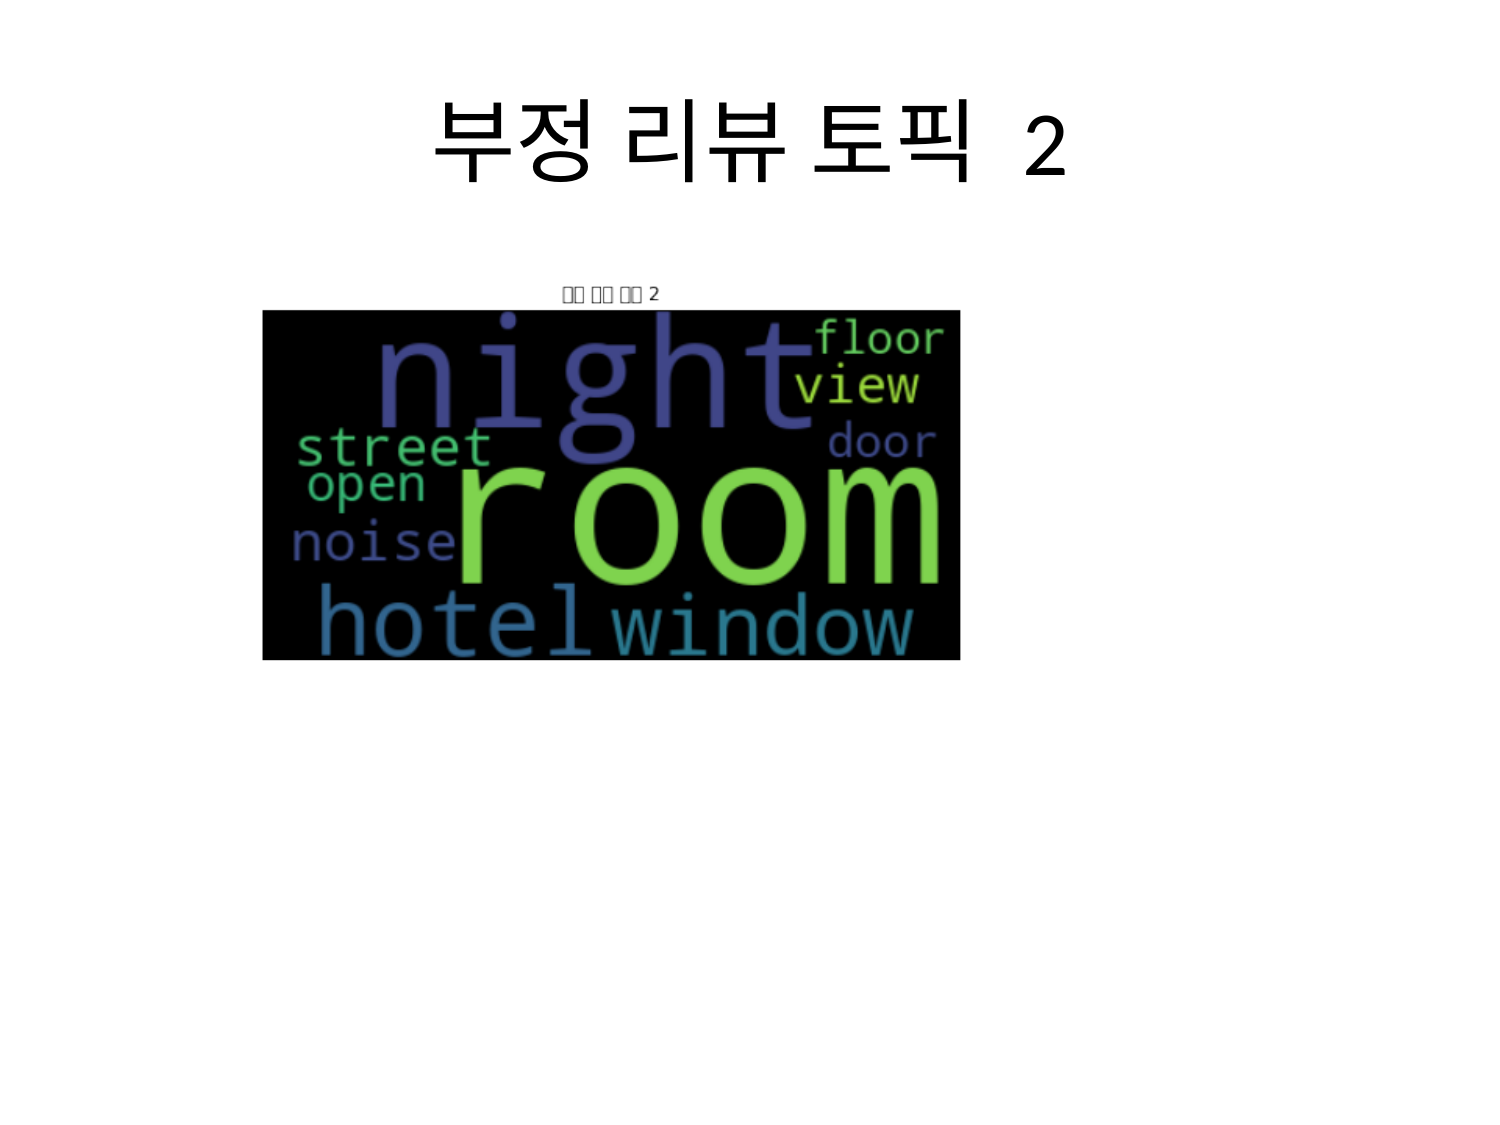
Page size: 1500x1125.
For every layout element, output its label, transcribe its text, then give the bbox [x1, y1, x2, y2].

title 부정 리뷰 토픽 2 [75, 45, 1425, 233]
picture [149, 149, 1051, 826]
